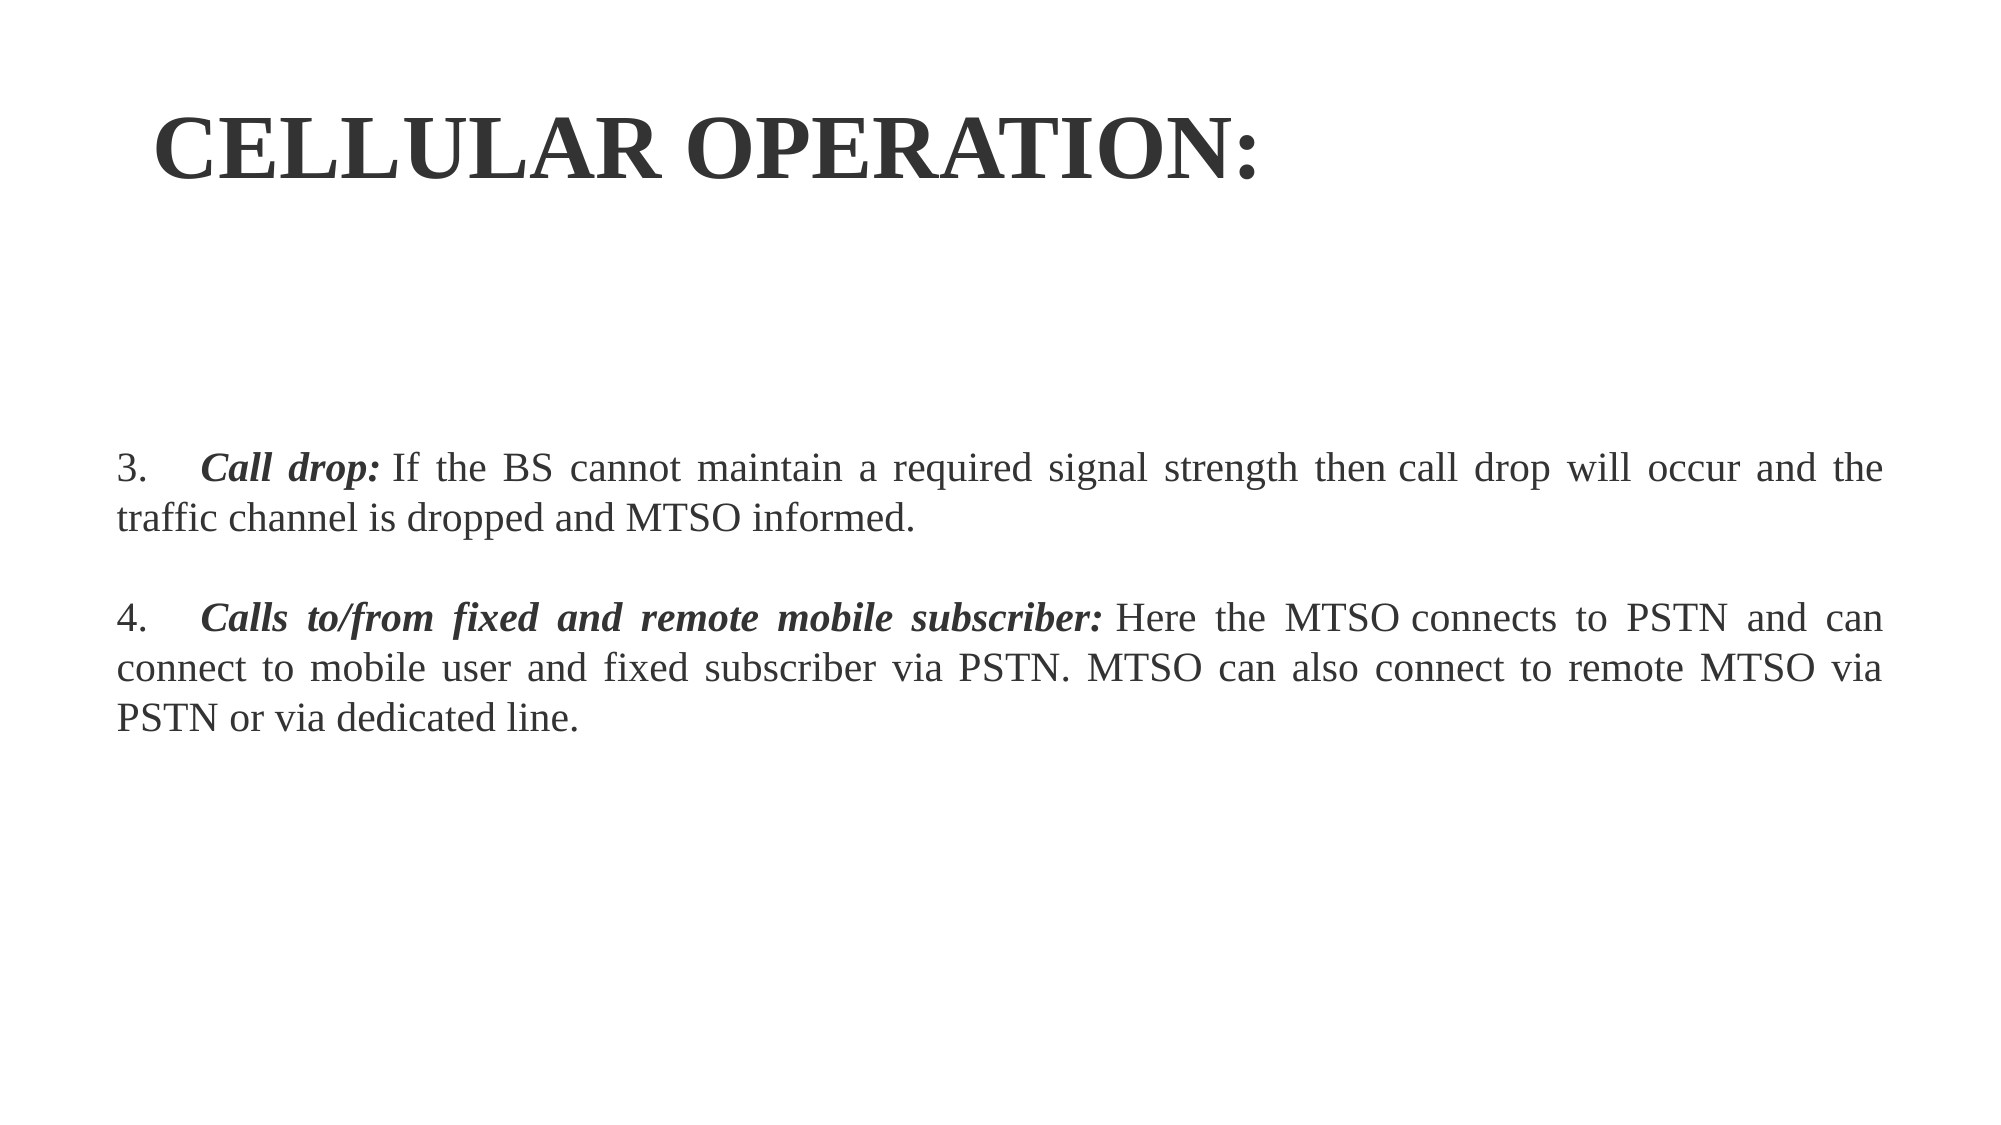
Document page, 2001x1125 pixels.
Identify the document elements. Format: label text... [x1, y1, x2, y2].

list 3. Call drop: If the BS cannot maintain a required signal strength then call drop will occur and the traffic channel is dropped and MTSO informed. 4. Calls to/from fixed and remote mobile subscriber: Here the MTSO connects to PSTN and can connect to mobile user and fixed subscriber via PSTN. MTSO can also connect to remote MTSO via PSTN or via dedicated line. [101, 288, 1900, 942]
title CELLULAR OPERATION: [137, 59, 1863, 278]
